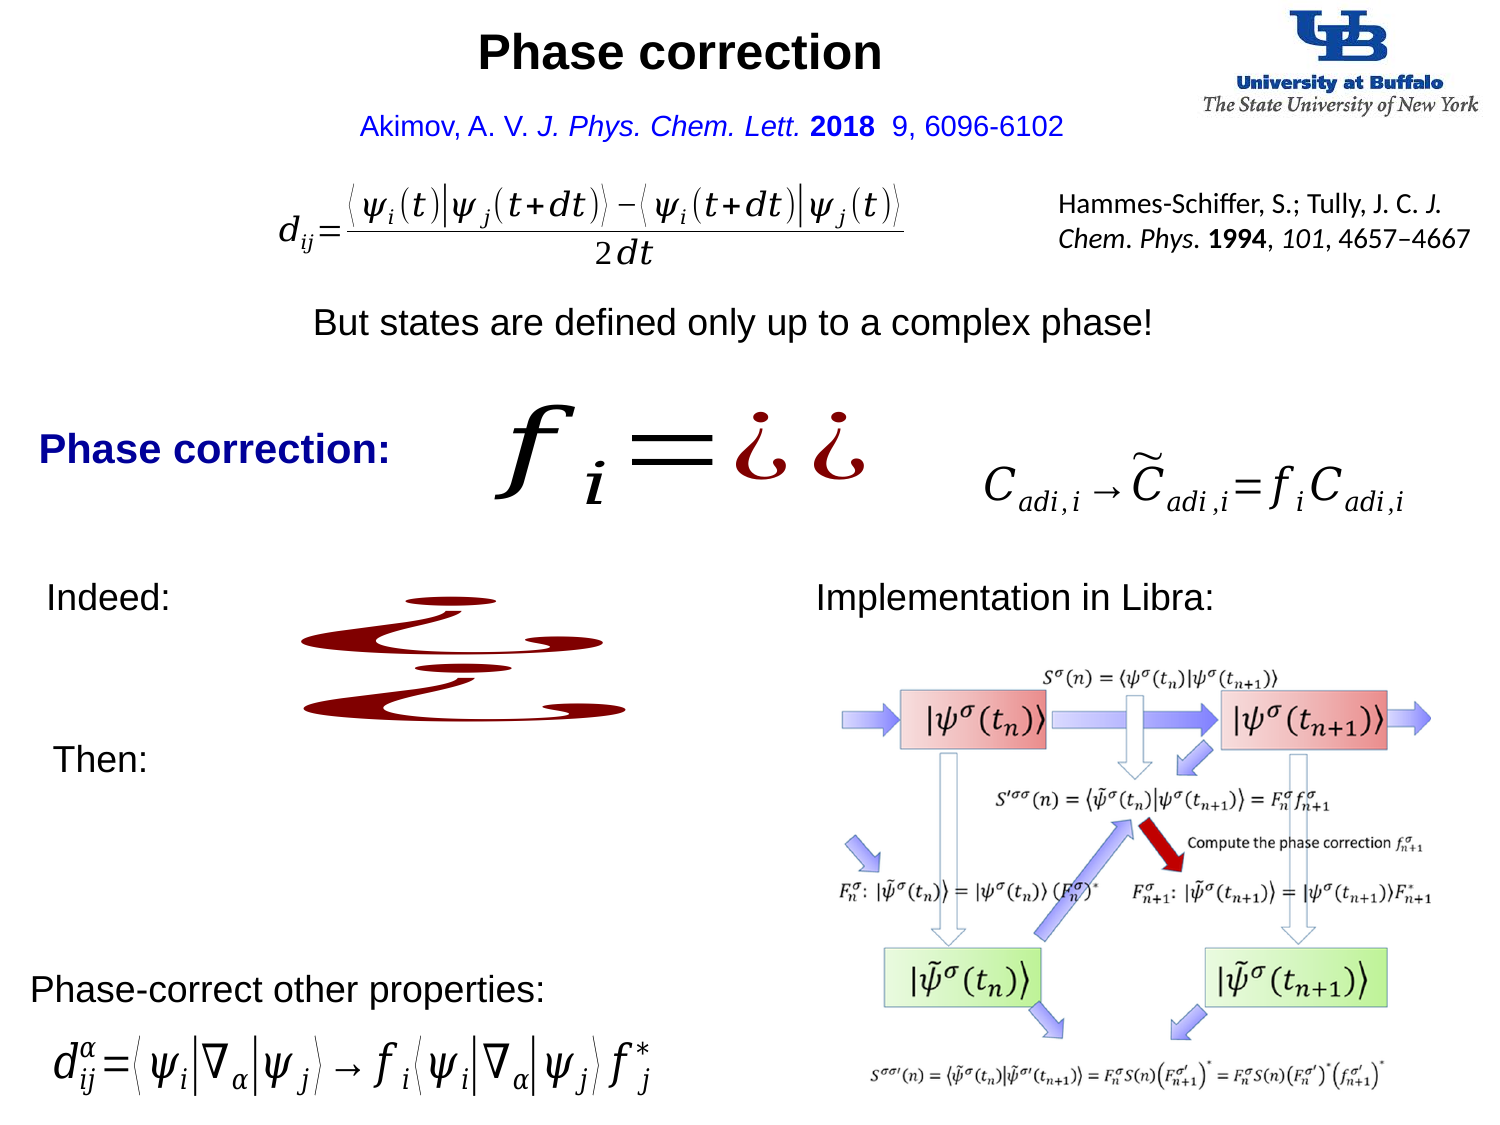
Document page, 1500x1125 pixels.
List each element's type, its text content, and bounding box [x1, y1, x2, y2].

text_box Akimov, A. V. J. Phys. Chem. Lett. 2018 9, 6096-6102 [345, 99, 1095, 150]
picture [837, 658, 1431, 1104]
text_box Implementation in Libra: [800, 565, 1230, 626]
text_box Phase-correct other properties: [15, 957, 561, 1018]
text_box Phase correction [462, 12, 898, 88]
picture [1174, 0, 1500, 130]
text_box Hammes-Schiffer, S.; Tully, J. C. J. Chem. Phys. 1994, 101, 4657–4667 [1043, 176, 1500, 262]
text_box Indeed: [31, 565, 186, 626]
text_box Phase correction: [23, 414, 418, 480]
text_box Then: [37, 727, 164, 788]
text_box But states are defined only up to a complex phase! [298, 290, 1169, 351]
